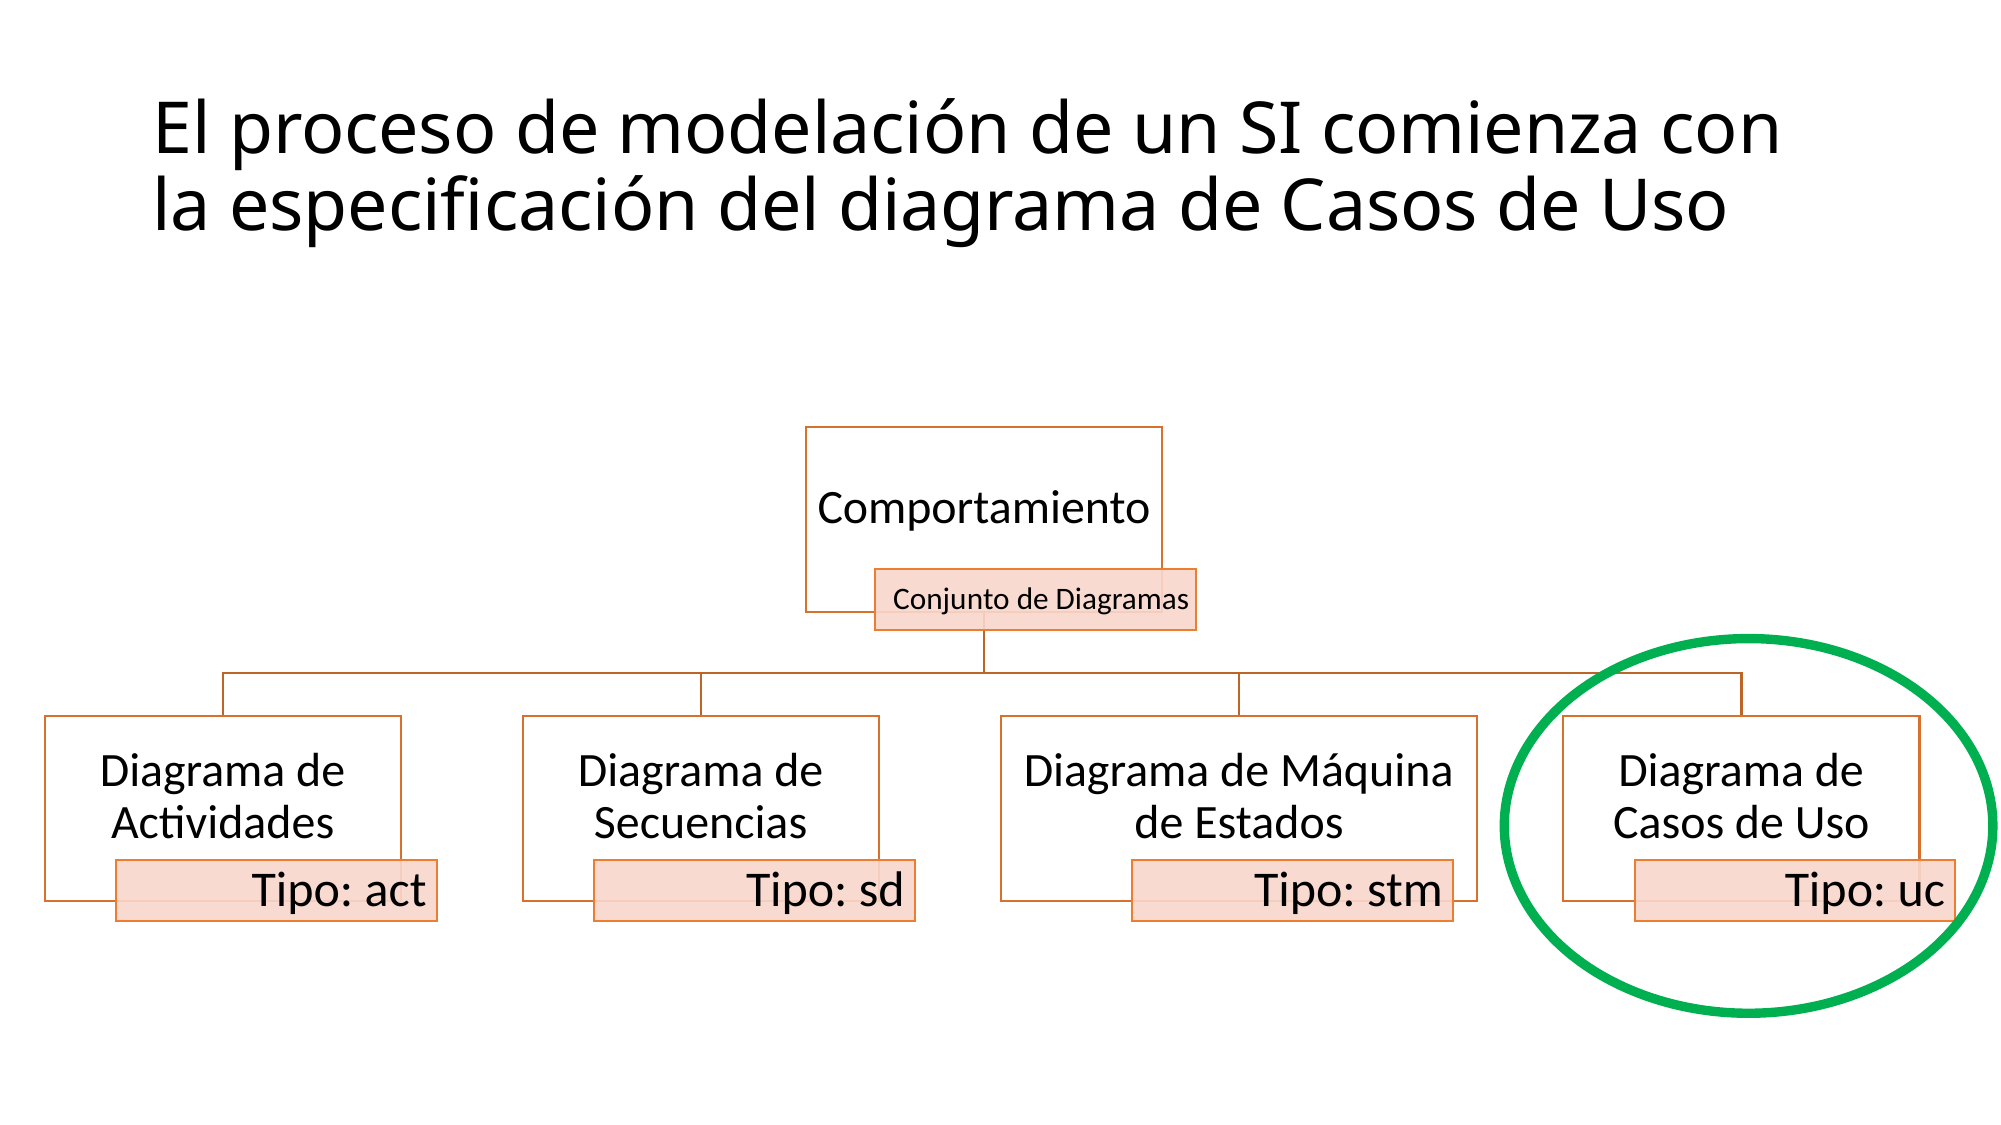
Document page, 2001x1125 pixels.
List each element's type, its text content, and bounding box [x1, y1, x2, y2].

title El proceso de modelación de un SI comienza con la especificación del diagrama de Casos de Uso [137, 59, 1863, 278]
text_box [24, 299, 1975, 1048]
text_box [1975, 755, 1993, 897]
